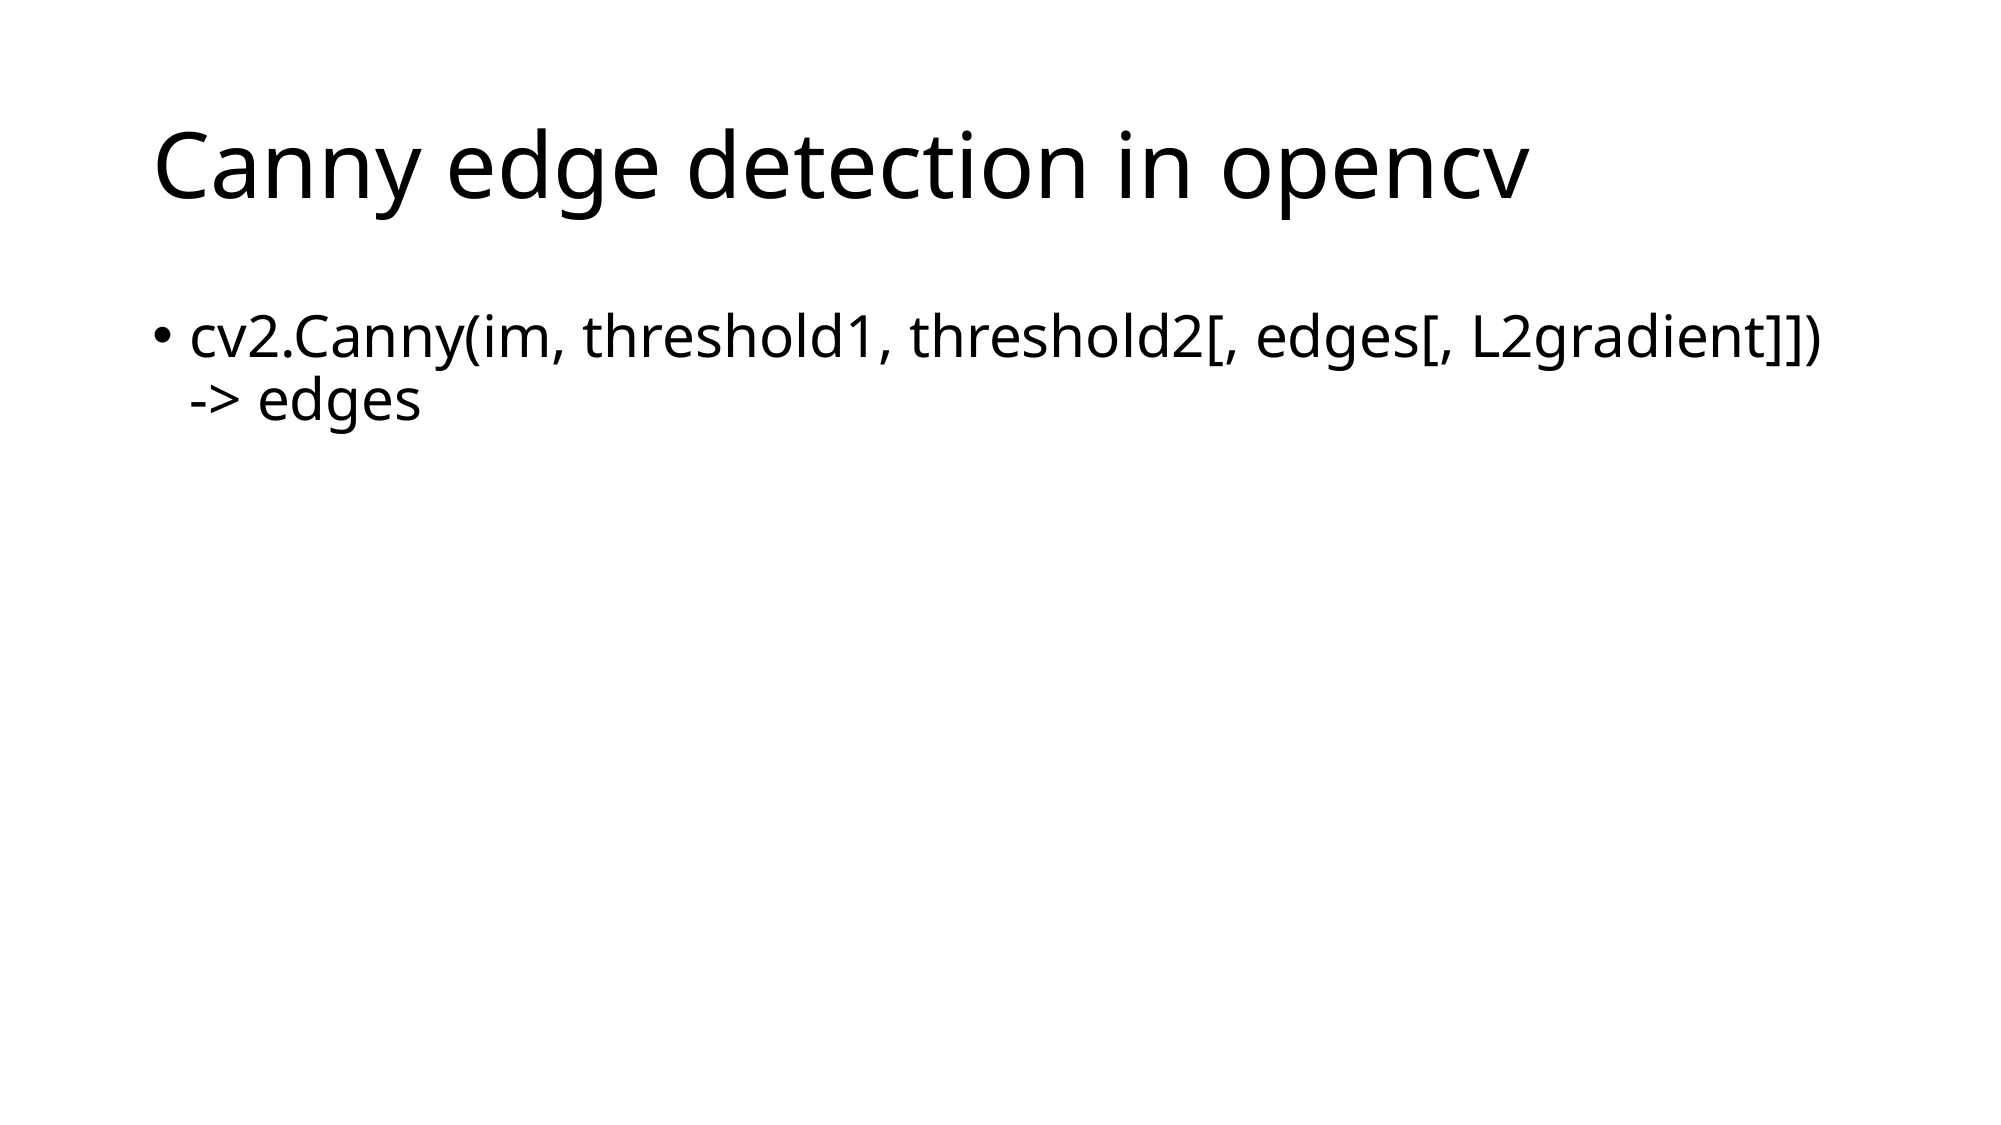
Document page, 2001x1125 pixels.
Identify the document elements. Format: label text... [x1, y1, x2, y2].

list cv2.Canny(im, threshold1, threshold2[, edges[, L2gradient]]) -> edges [137, 299, 1863, 1014]
title Canny edge detection in opencv [137, 59, 1863, 278]
